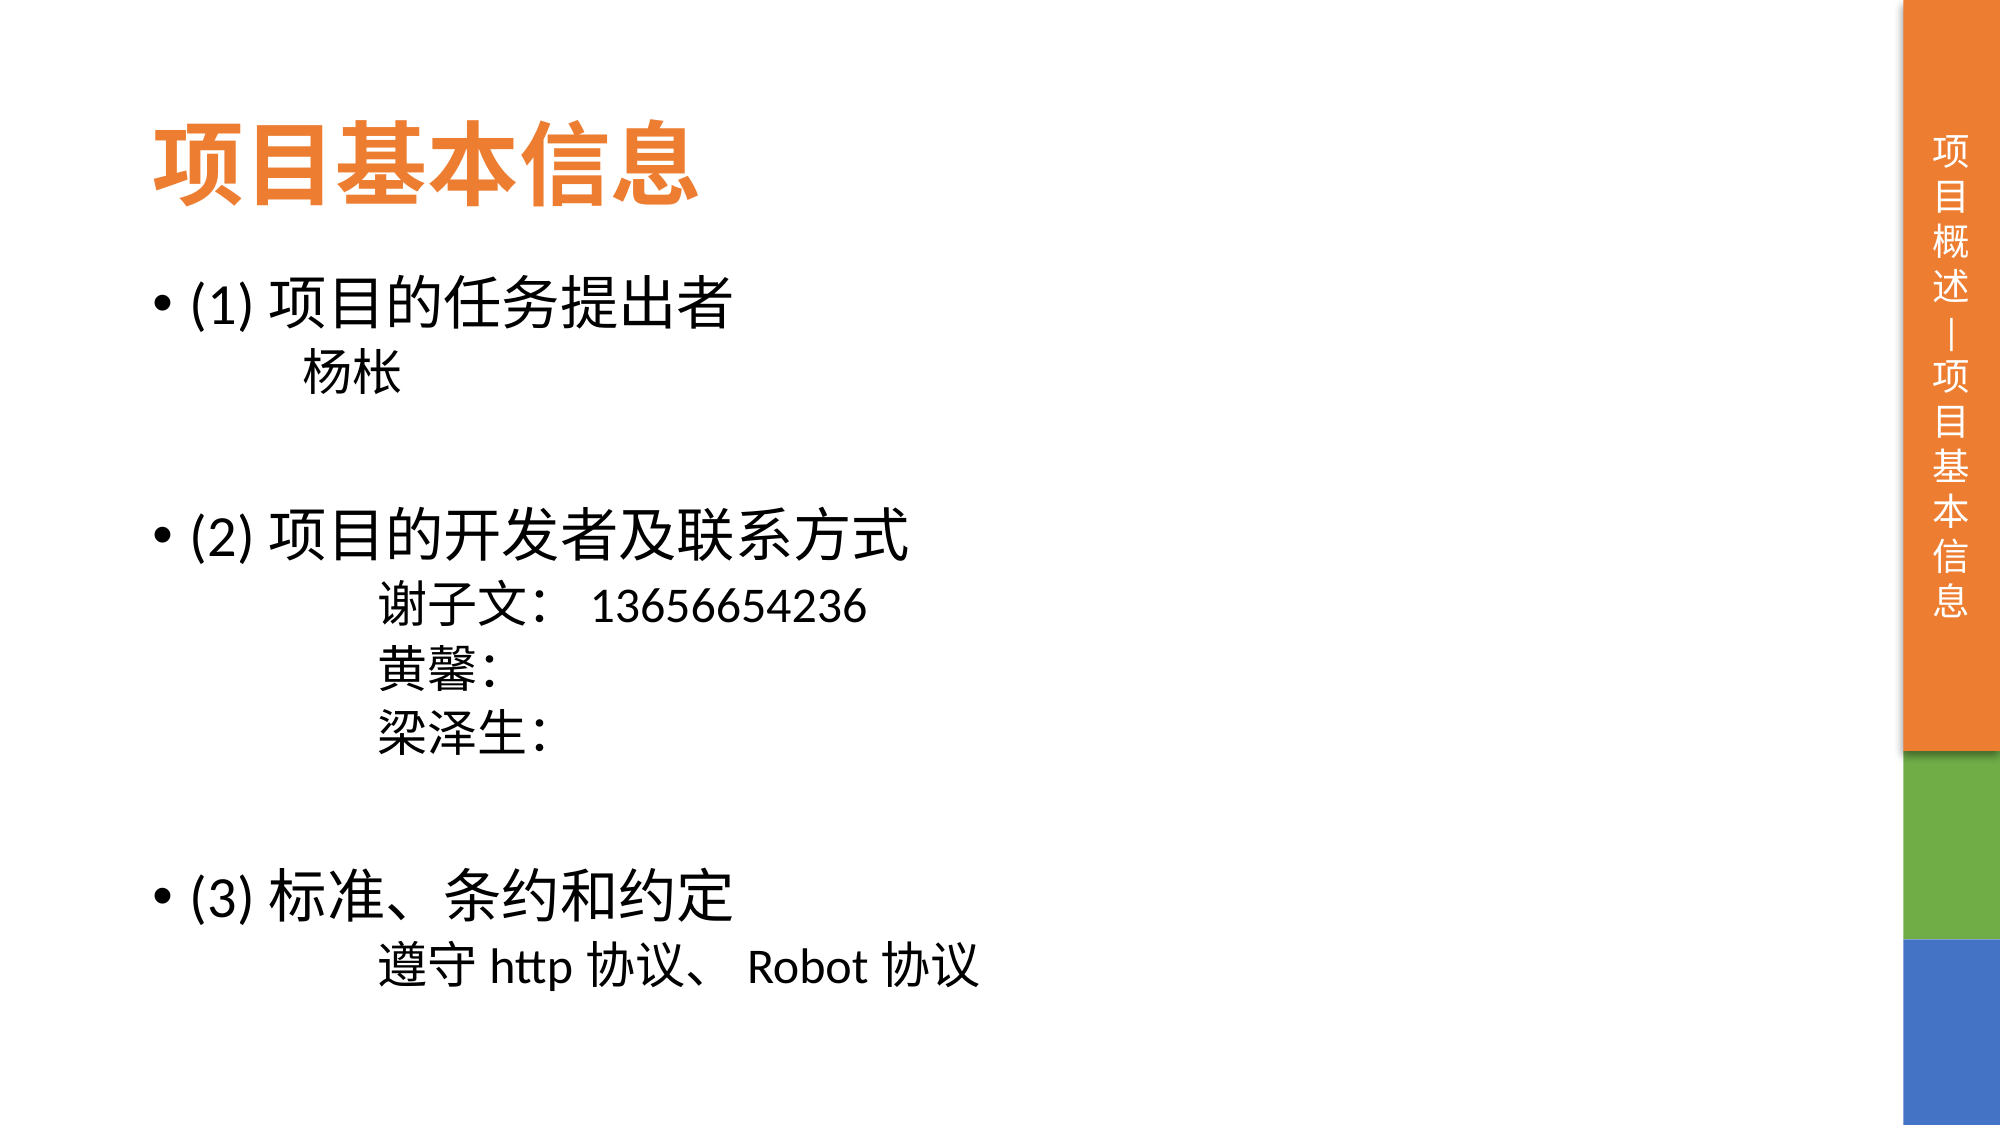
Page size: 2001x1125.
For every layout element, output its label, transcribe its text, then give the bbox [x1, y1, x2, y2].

title 项目基本信息 [137, 59, 1317, 266]
text_box [1902, 938, 2000, 1125]
text_box 项目概述 | 项目基本信息 [1902, 0, 2000, 752]
text_box [1902, 762, 2000, 938]
list (1)项目的任务提出者 杨枨 (2)项目的开发者及联系方式 谢子文：13656654236 黄馨： 梁泽生： (3)标准、条约和约定 遵守http协议、Robot协议 [137, 266, 1863, 1066]
